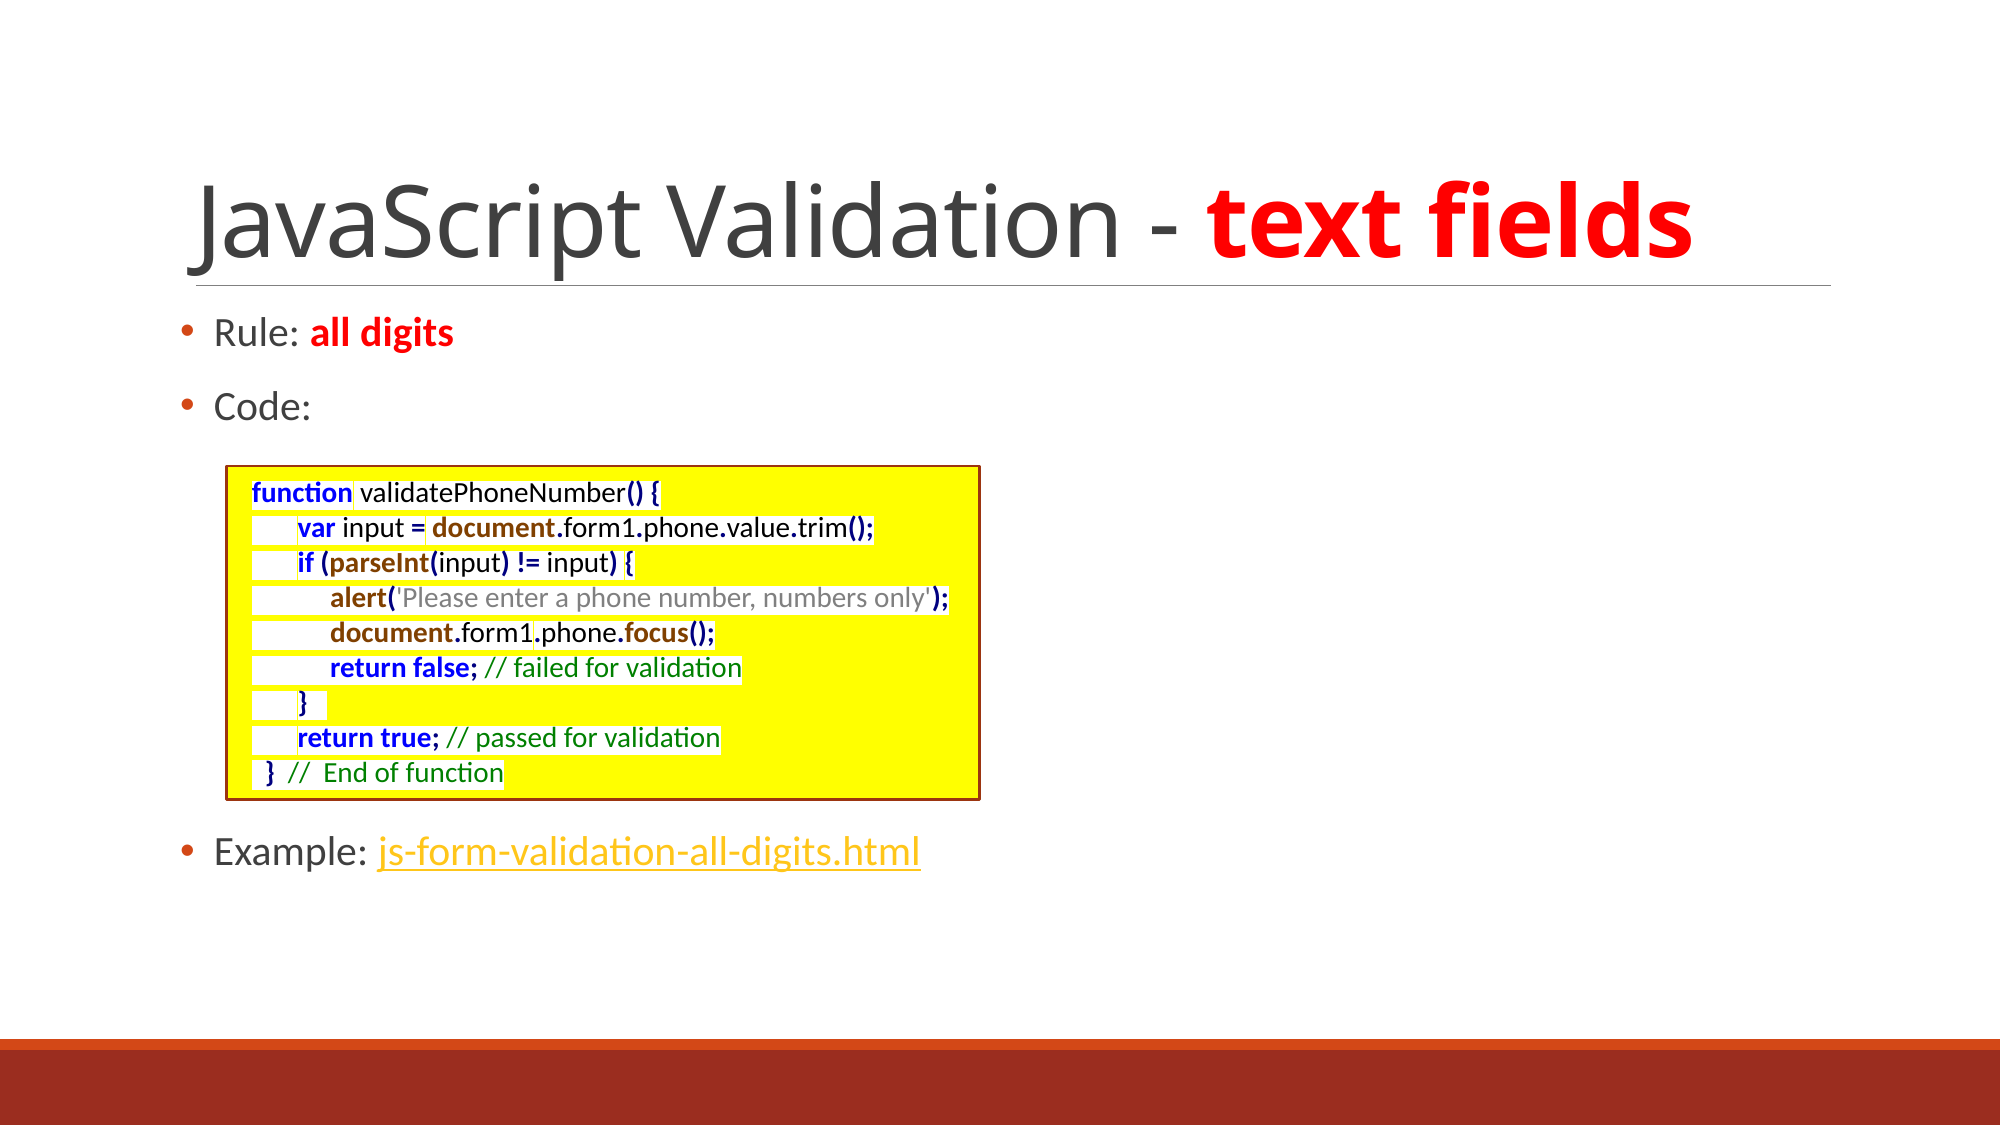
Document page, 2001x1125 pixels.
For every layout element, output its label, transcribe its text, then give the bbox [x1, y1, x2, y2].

title JavaScript Validation - text fields [180, 47, 1830, 285]
list Rule: all digits Code: Example: js-form-validation-all-digits.html [180, 302, 1830, 963]
text_box function validatePhoneNumber() { var input = document.form1.phone.value.trim(); if (parseInt(input) != input) { alert('Please enter a phone number, numbers only'); document.form1.phone.focus(); return false; // failed for validation } return true; // passed for validation } // End of function [237, 466, 1238, 796]
